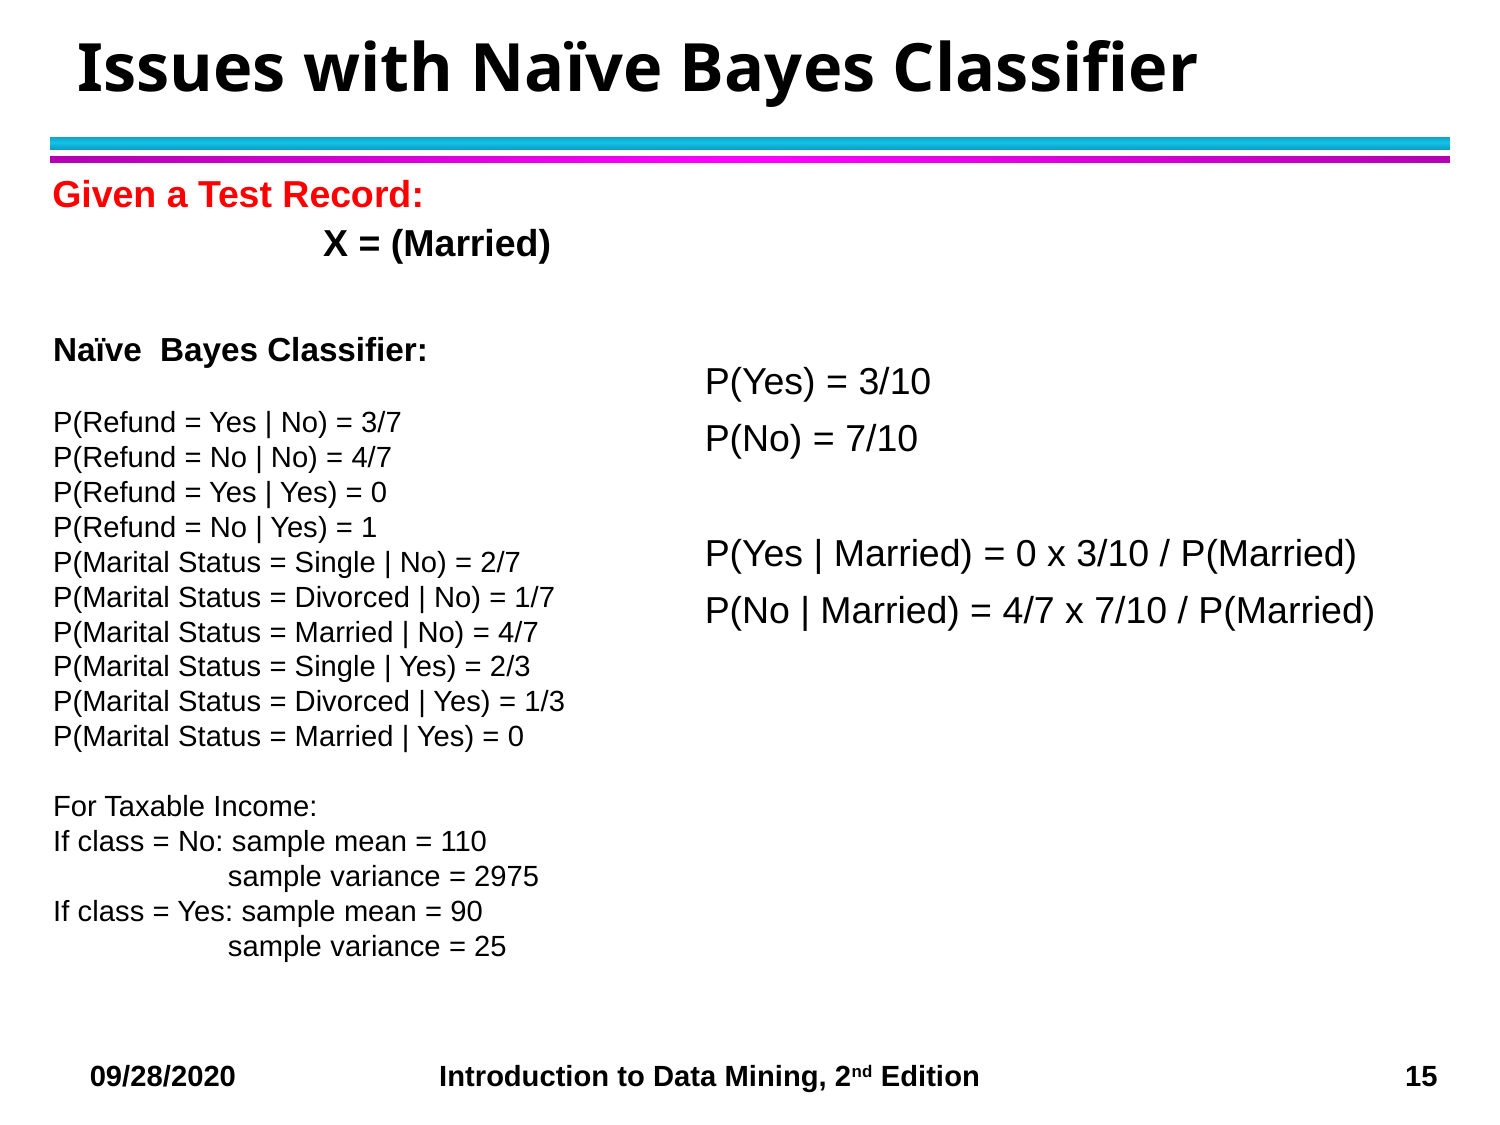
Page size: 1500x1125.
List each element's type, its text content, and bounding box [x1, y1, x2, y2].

text_box Given a Test Record: [37, 162, 488, 223]
text_box P(Yes) = 3/10 P(No) = 7/10 P(Yes | Married) = 0 x 3/10 / P(Married) P(No | Married) = 4/7 x 7/10 / P(Married) [637, 349, 1500, 938]
text_box Naïve Bayes Classifier: P(Refund = Yes | No) = 3/7 P(Refund = No | No) = 4/7 P(Refund = Yes | Yes) = 0 P(Refund = No | Yes) = 1 P(Marital Status = Single | No) = 2/7 P(Marital Status = Divorced | No) = 1/7 P(Marital Status = Married | No) = 4/7 P(Marital Status = Single | Yes) = 2/3 P(Marital Status = Divorced | Yes) = 1/3 P(Marital Status = Married | Yes) = 0 For Taxable Income: If class = No: sample mean = 110 sample variance = 2975 If class = Yes: sample mean = 90 sample variance = 25 [38, 320, 581, 1005]
text_box X = (Married) [287, 211, 729, 272]
title Issues with Naïve Bayes Classifier [62, 24, 1421, 113]
